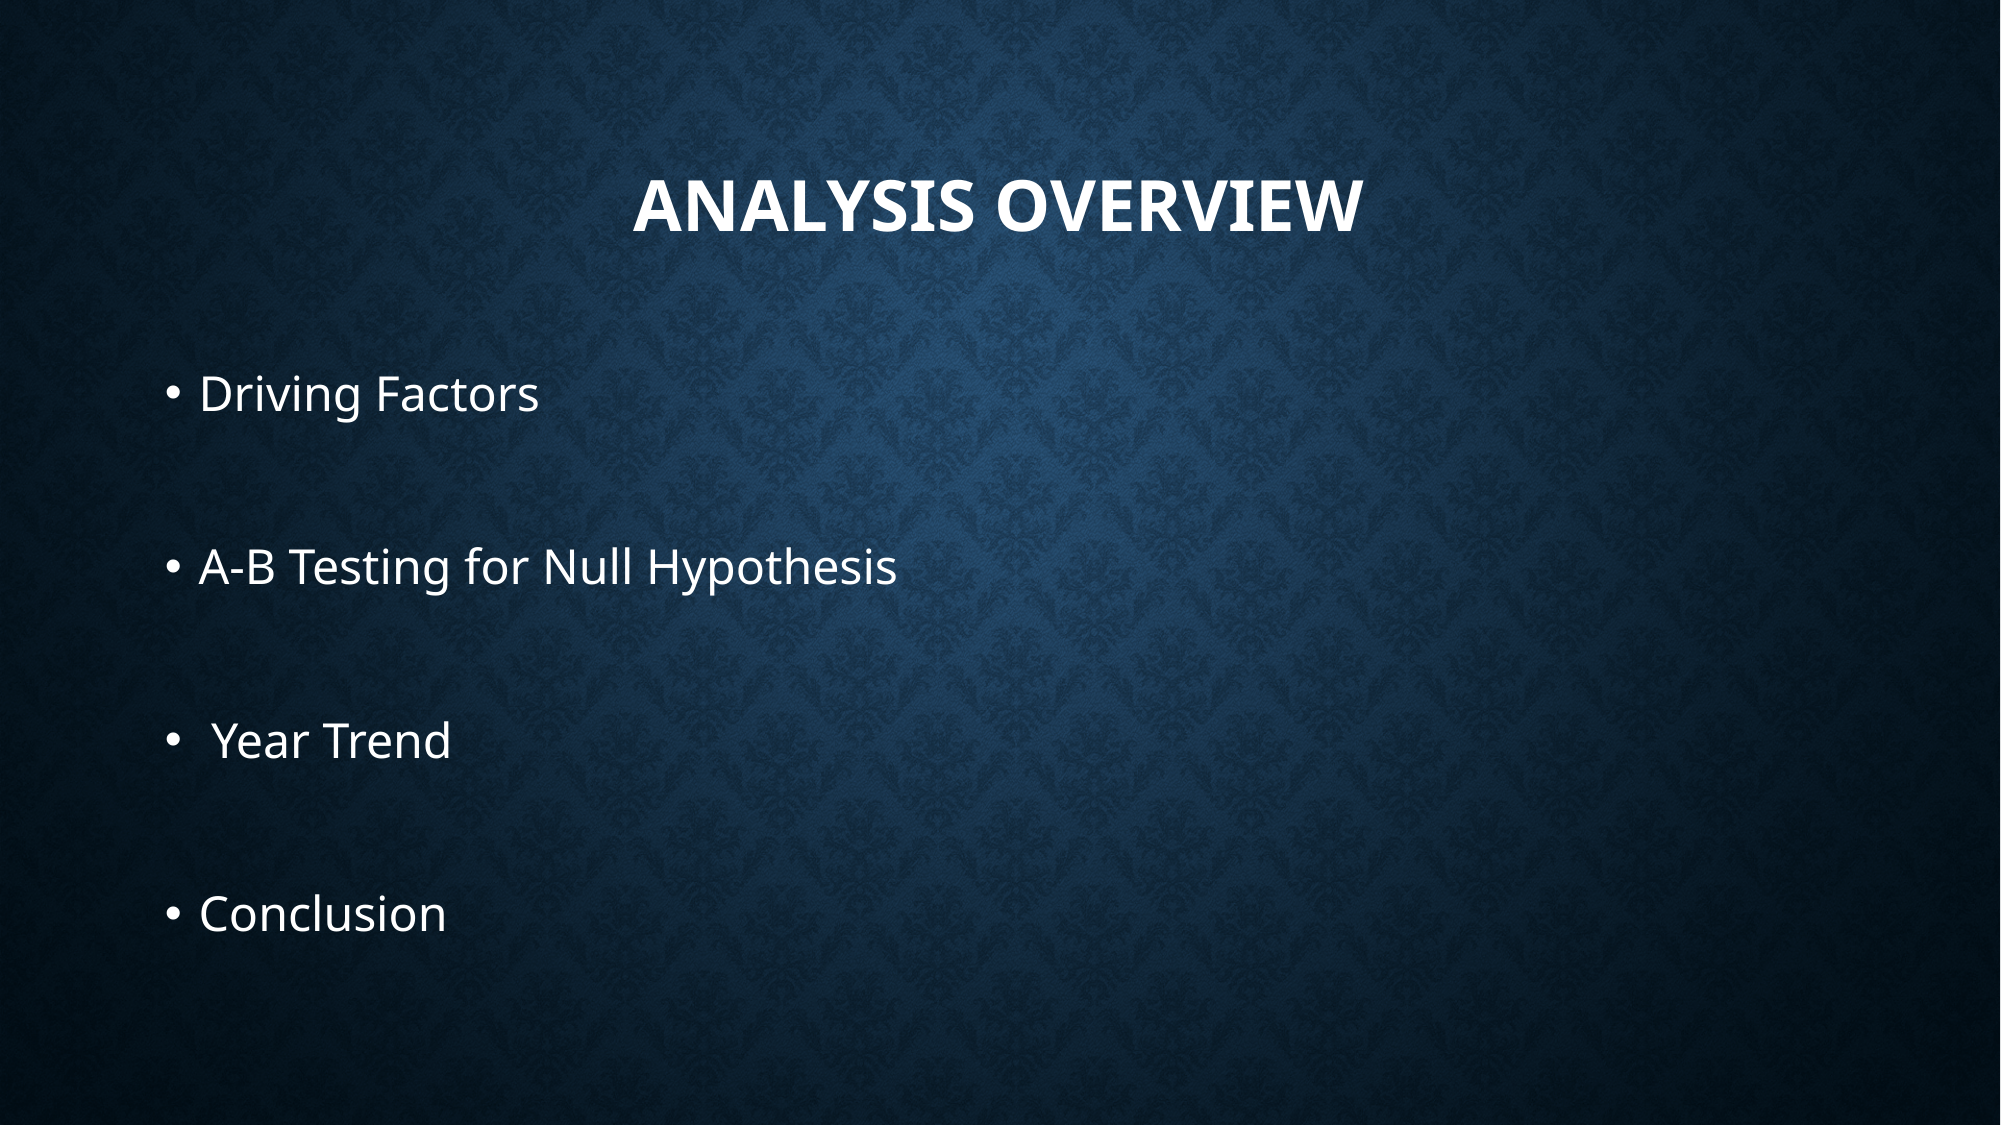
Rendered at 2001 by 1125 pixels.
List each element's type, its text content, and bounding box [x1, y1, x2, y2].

title Analysis Overview [149, 99, 1849, 318]
list Driving Factors A-B Testing for Null Hypothesis Year Trend Conclusion [149, 343, 1849, 950]
